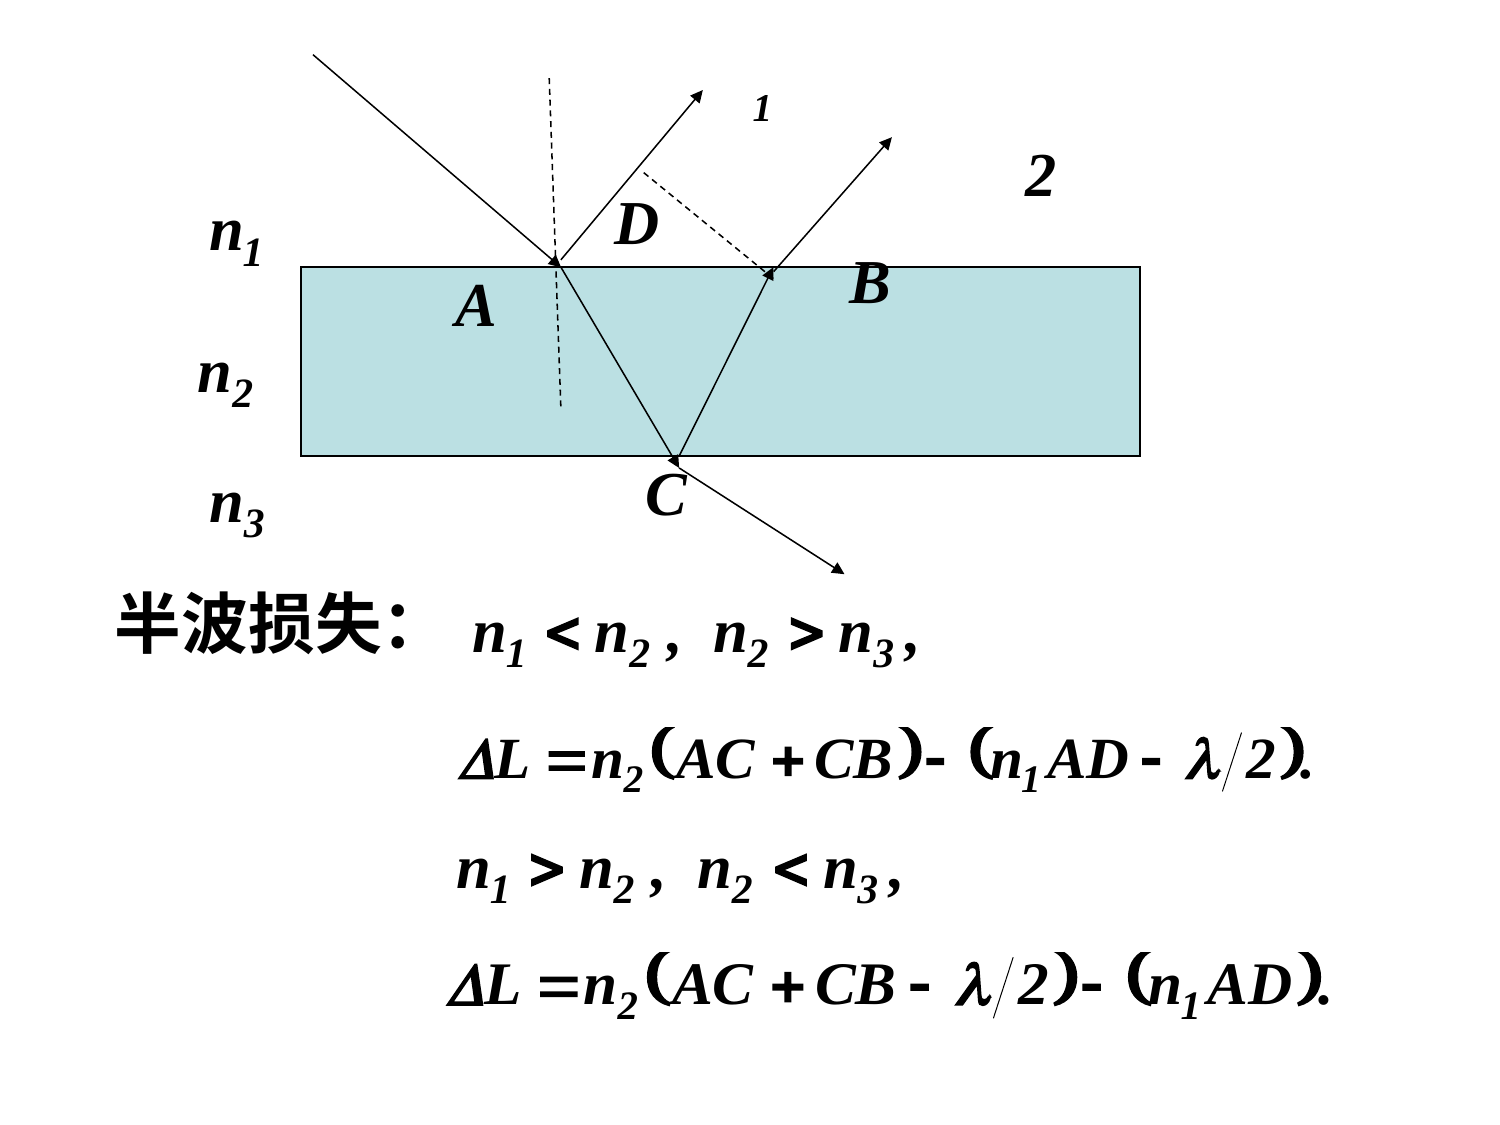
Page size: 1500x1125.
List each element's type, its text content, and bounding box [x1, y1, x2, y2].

text_box 半波损失： [100, 574, 464, 669]
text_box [442, 951, 1331, 1026]
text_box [194, 337, 258, 414]
text_box [773, 137, 892, 272]
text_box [749, 89, 776, 126]
text_box [701, 481, 845, 575]
text_box [560, 267, 680, 466]
text_box [562, 267, 772, 456]
text_box [615, 90, 703, 194]
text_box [446, 278, 500, 331]
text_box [844, 255, 897, 308]
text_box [608, 196, 665, 249]
text_box [680, 267, 1140, 457]
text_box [643, 467, 696, 523]
text_box [301, 267, 672, 457]
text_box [454, 727, 1314, 799]
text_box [453, 833, 904, 910]
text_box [206, 467, 270, 544]
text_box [1021, 148, 1062, 202]
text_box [206, 196, 268, 272]
text_box [312, 54, 561, 268]
text_box [679, 267, 774, 457]
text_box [469, 597, 920, 674]
